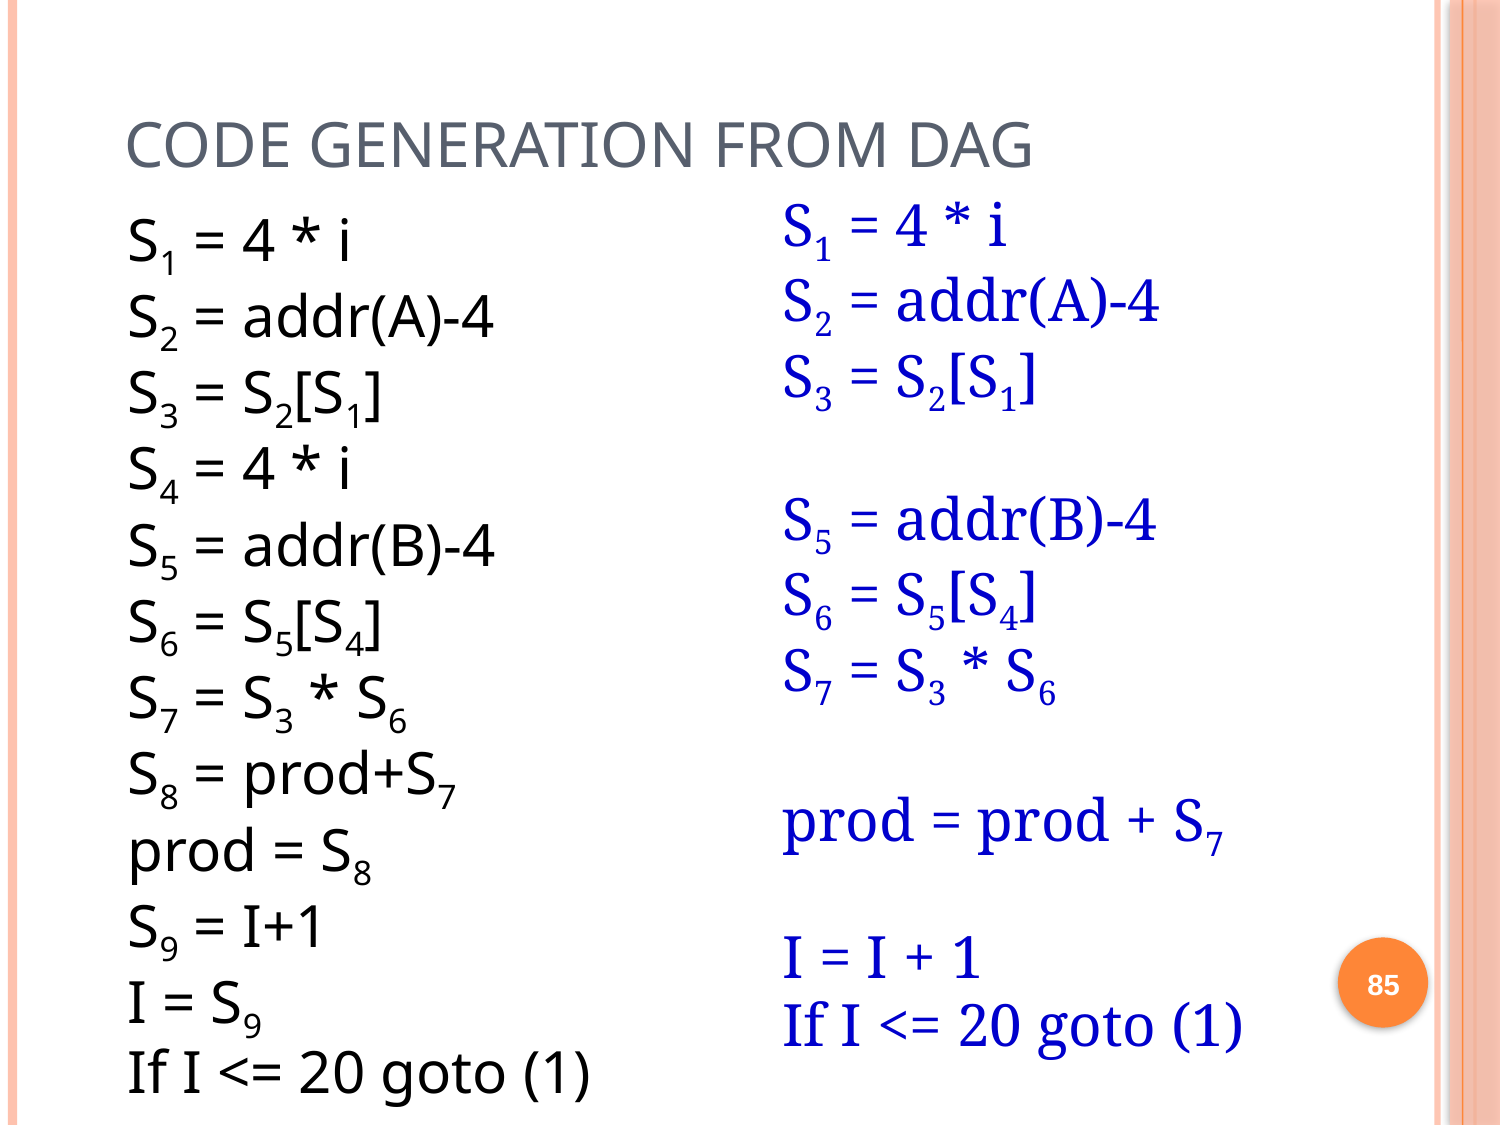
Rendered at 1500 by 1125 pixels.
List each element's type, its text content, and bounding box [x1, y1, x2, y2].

title Code Generation from DAG [109, 0, 1385, 188]
list S1 = 4 * i S2 = addr(A)-4 S3 = S2[S1] S4 = 4 * i S5 = addr(B)-4 S6 = S5[S4] S7 = S3 * S6 S8 = prod+S7 prod = S8 S9 = I+1 I = S9 If I <= 20 goto (1) [112, 202, 678, 1051]
slide_number 85 [1333, 940, 1434, 1026]
text_box S1 = 4 * i S2 = addr(A)-4 S3 = S2[S1] S5 = addr(B)-4 S6 = S5[S4] S7 = S3 * S6 prod = prod + S7 I = I + 1 If I <= 20 goto (1) [767, 188, 1333, 985]
